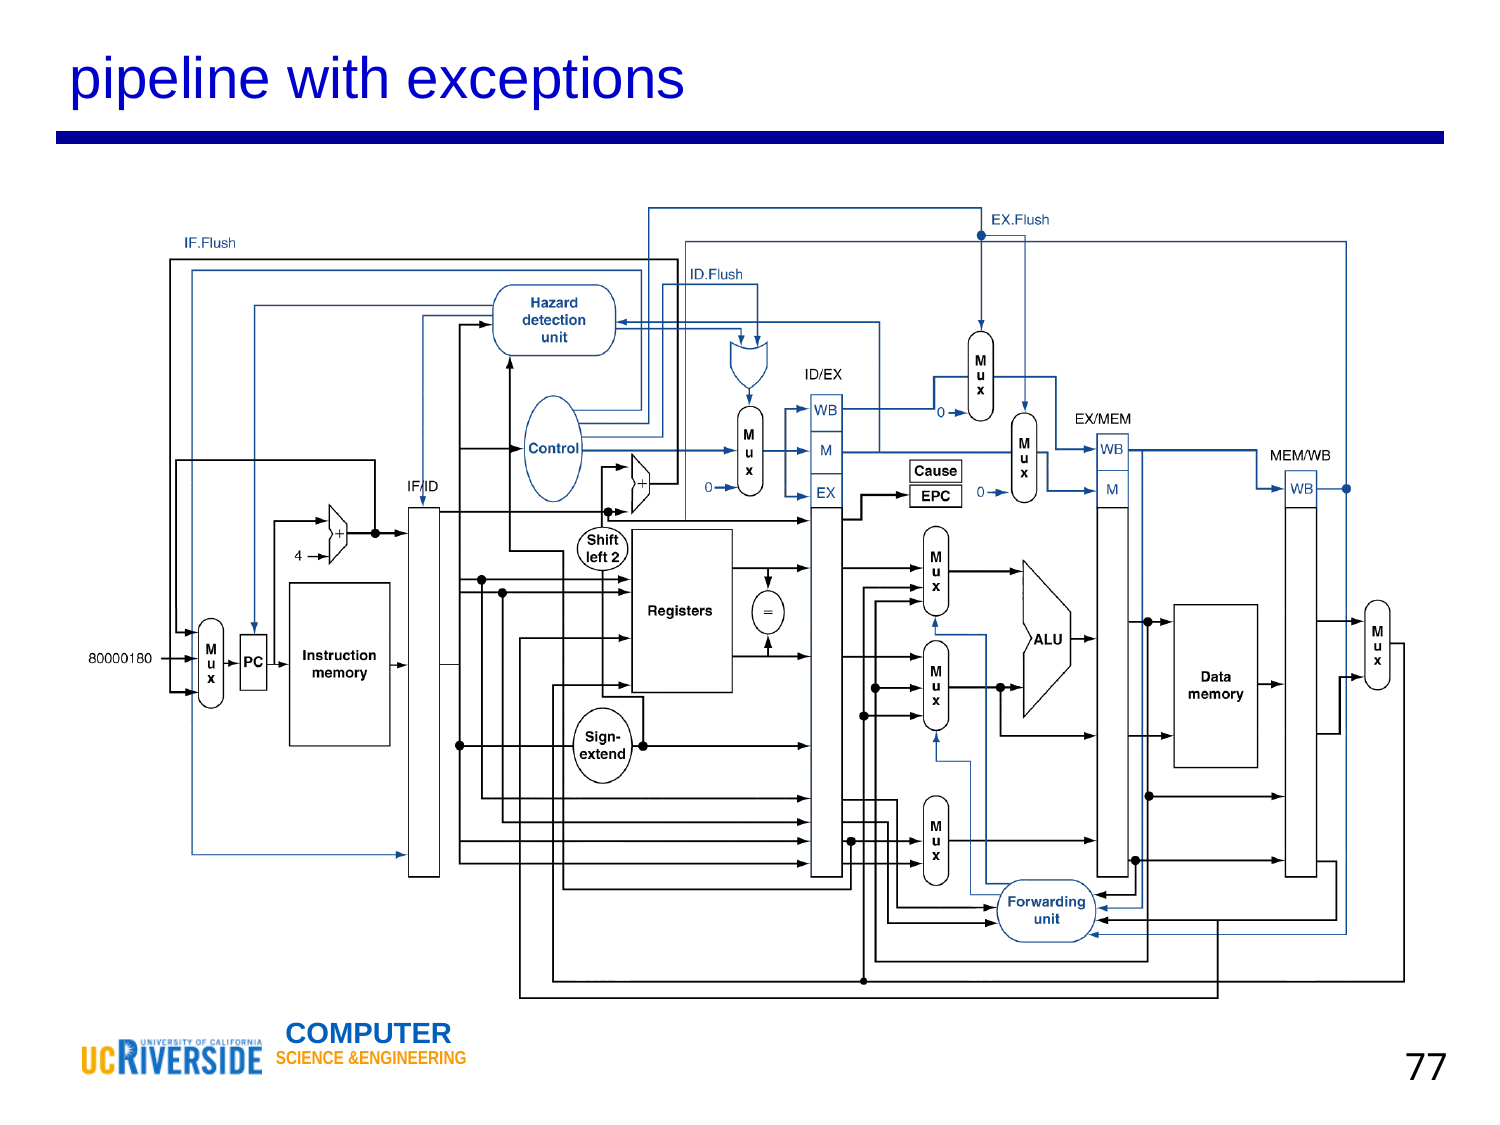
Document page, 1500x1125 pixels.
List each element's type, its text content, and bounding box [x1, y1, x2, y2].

title pipeline with exceptions [62, 24, 1313, 125]
slide_number ‹#› [1397, 1035, 1457, 1125]
picture [88, 207, 1405, 999]
picture [82, 1025, 262, 1089]
